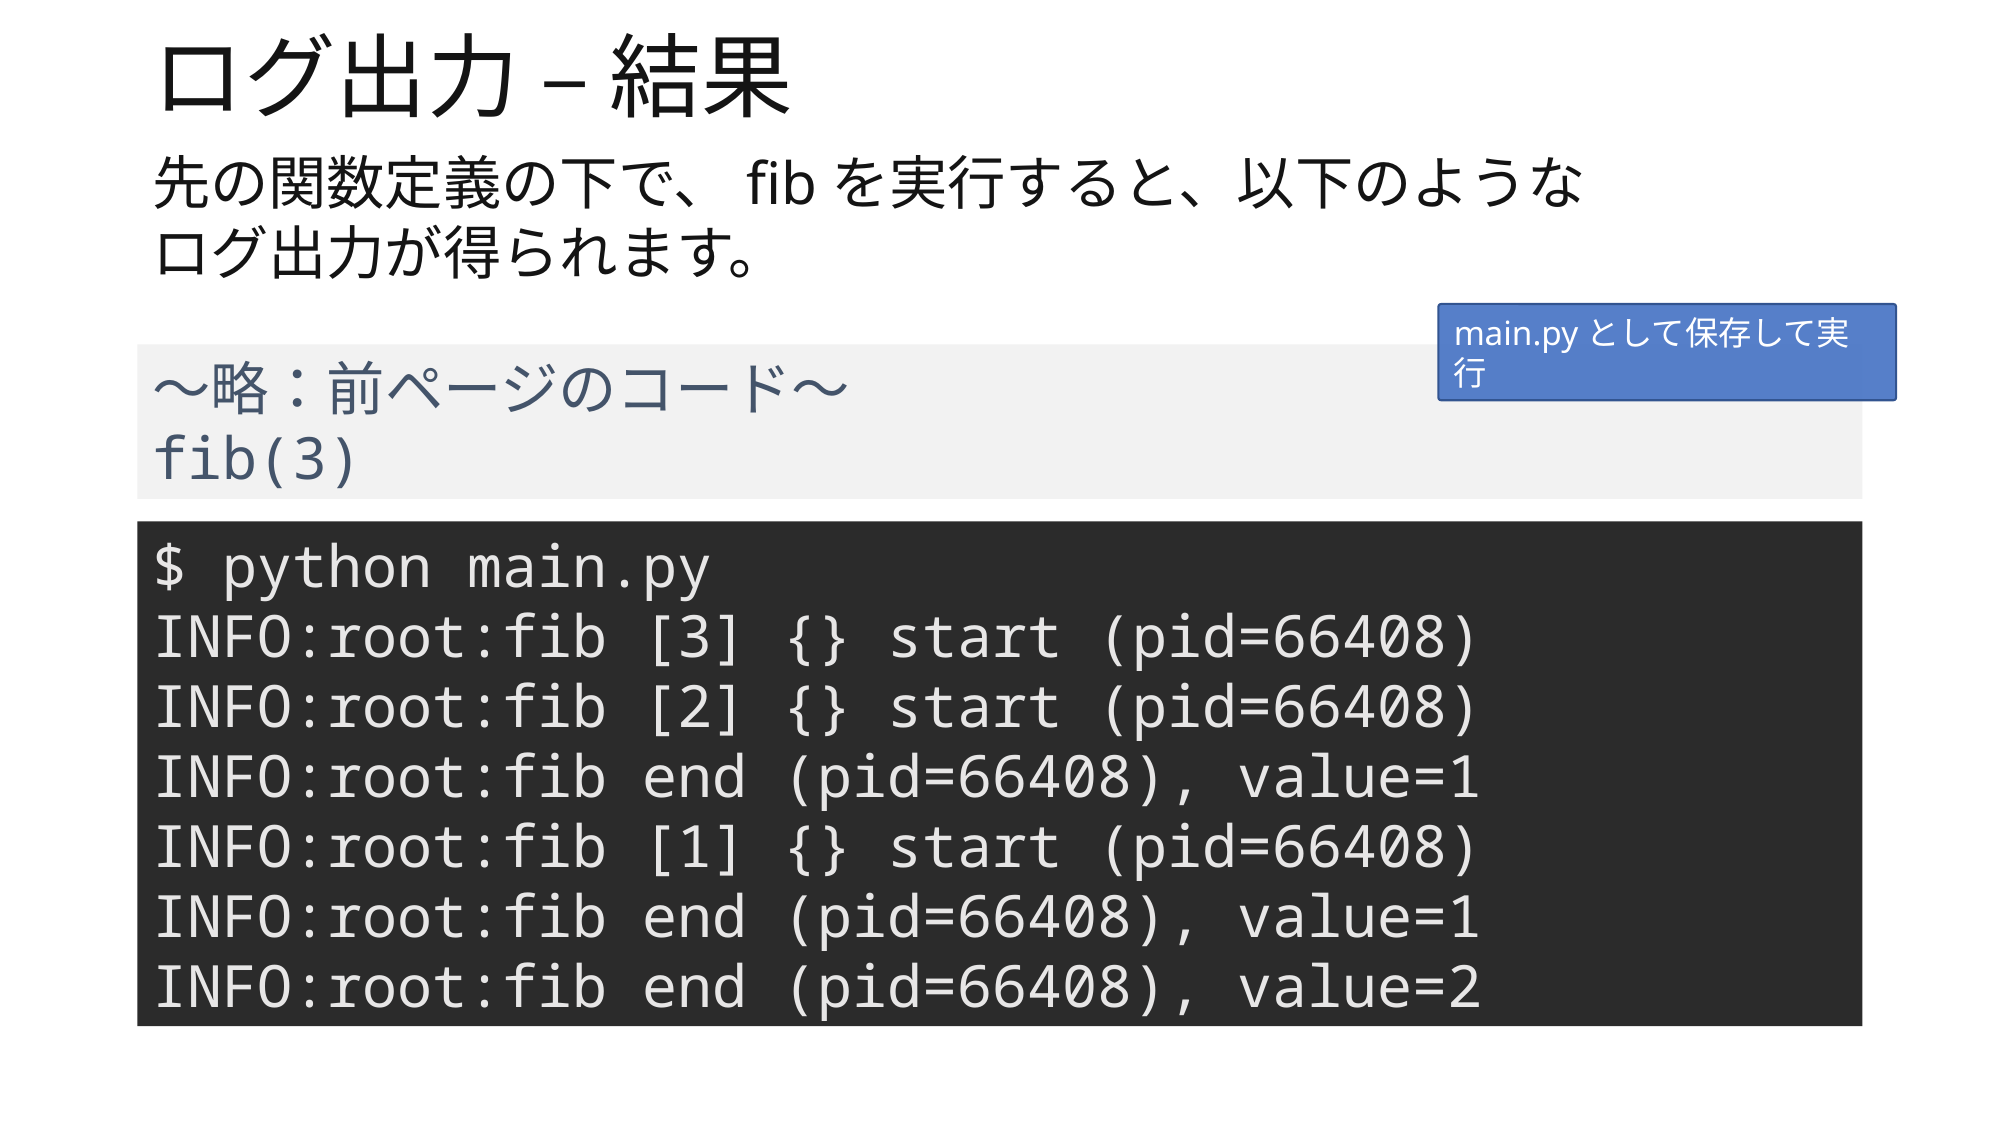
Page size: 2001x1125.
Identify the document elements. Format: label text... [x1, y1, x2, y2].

text_box 先の関数定義の下で、fibを実行すると、以下のような ログ出力が得られます。 [137, 138, 1863, 294]
text_box main.pyとして保存して実行 [1437, 302, 1898, 402]
title ログ出力 – 結果 [137, 22, 1863, 138]
text_box $ python main.py INFO:root:fib [3] {} start (pid=66408) INFO:root:fib [2] {} start (pid=66408) INFO:root:fib end (pid=66408), value=1 INFO:root:fib [1] {} start (pid=66408) INFO:root:fib end (pid=66408), value=1 INFO:root:fib end (pid=66408), value=2 [137, 521, 1863, 1027]
text_box 〜略：前ページのコード〜 fib(3) [137, 344, 1863, 499]
